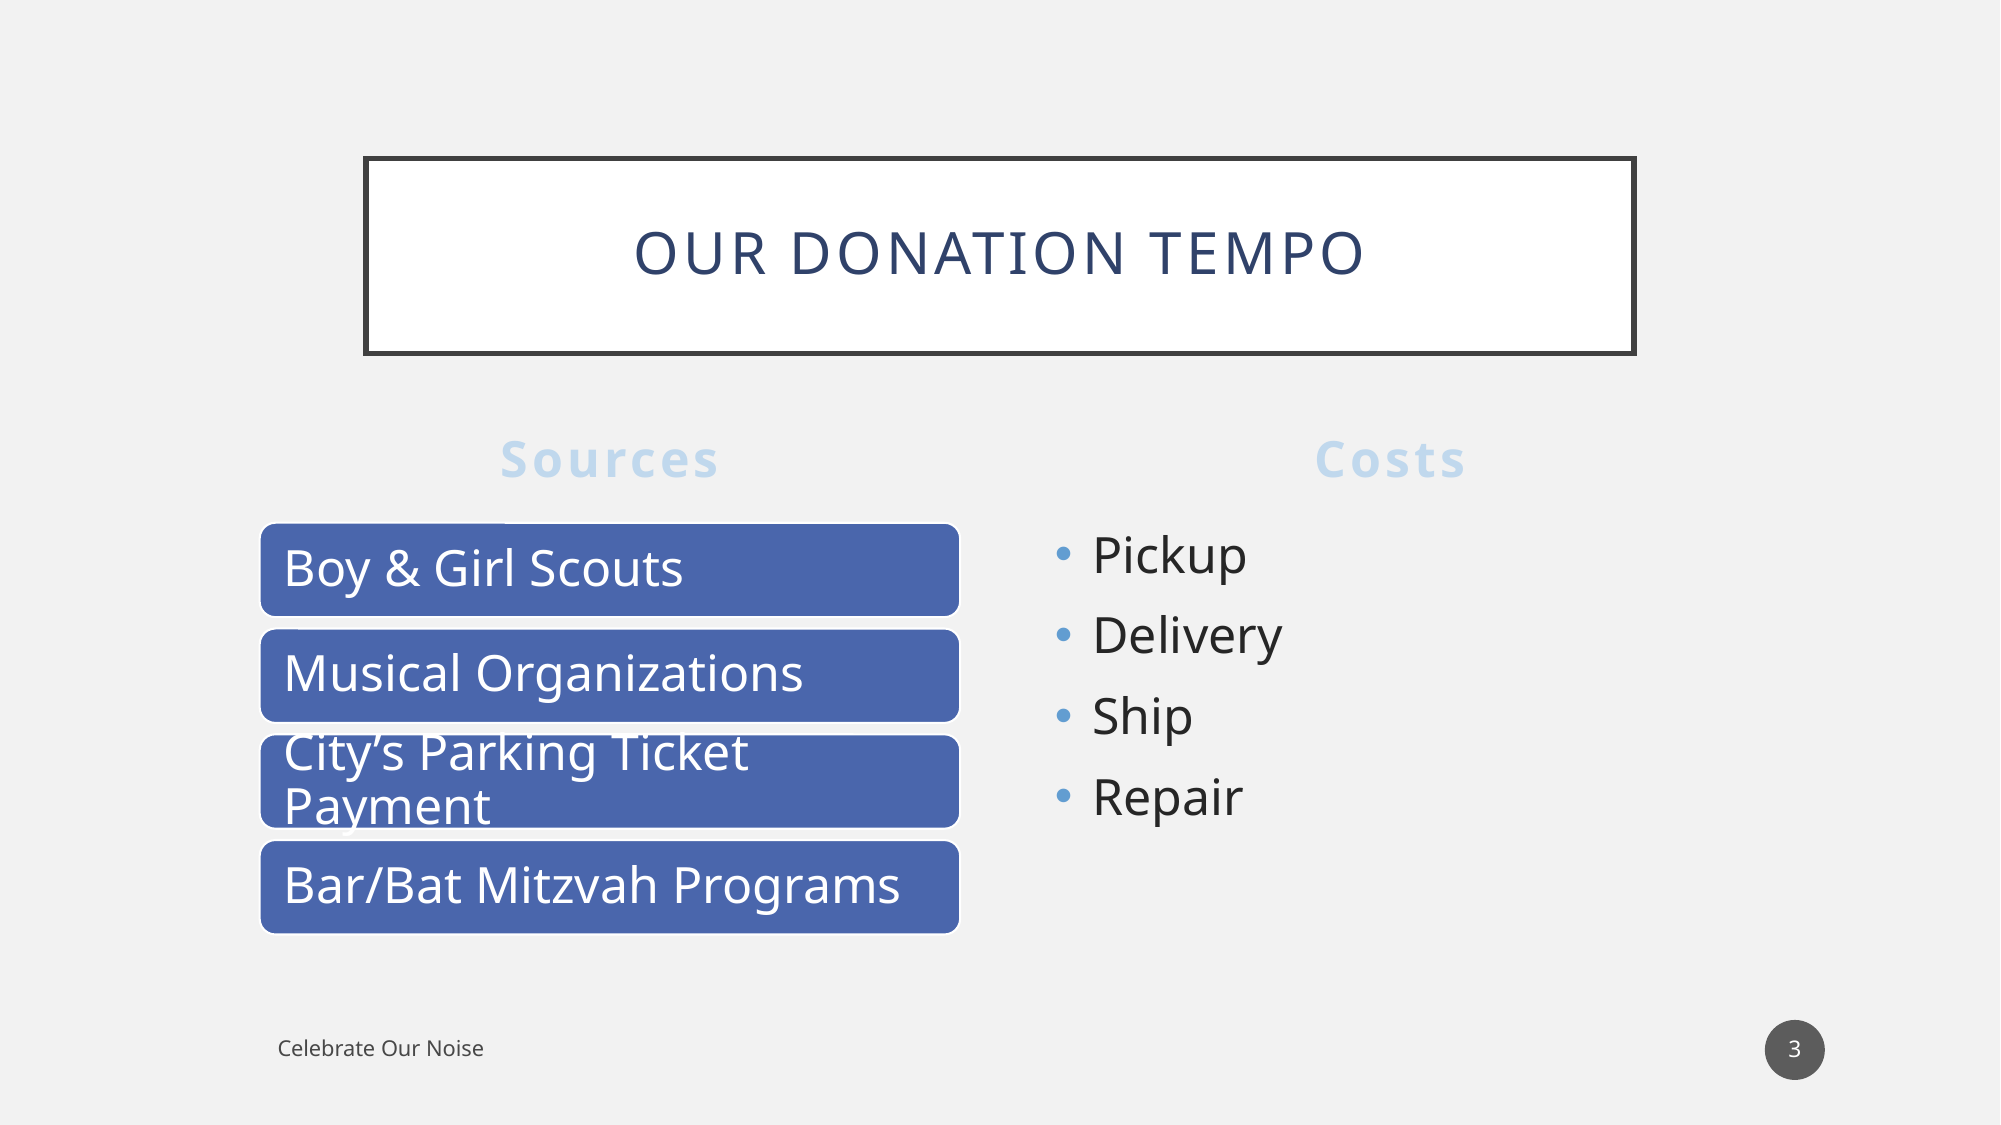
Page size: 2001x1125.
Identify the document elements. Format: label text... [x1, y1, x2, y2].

list Sources [259, 379, 961, 495]
list Pickup Delivery Ship Repair [1039, 515, 1738, 942]
title Our Donation tempo [363, 156, 1637, 356]
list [259, 515, 961, 942]
list Costs [1039, 379, 1741, 495]
slide_number 3 [1764, 1019, 1825, 1080]
footer Celebrate Our Noise [262, 1023, 1231, 1076]
